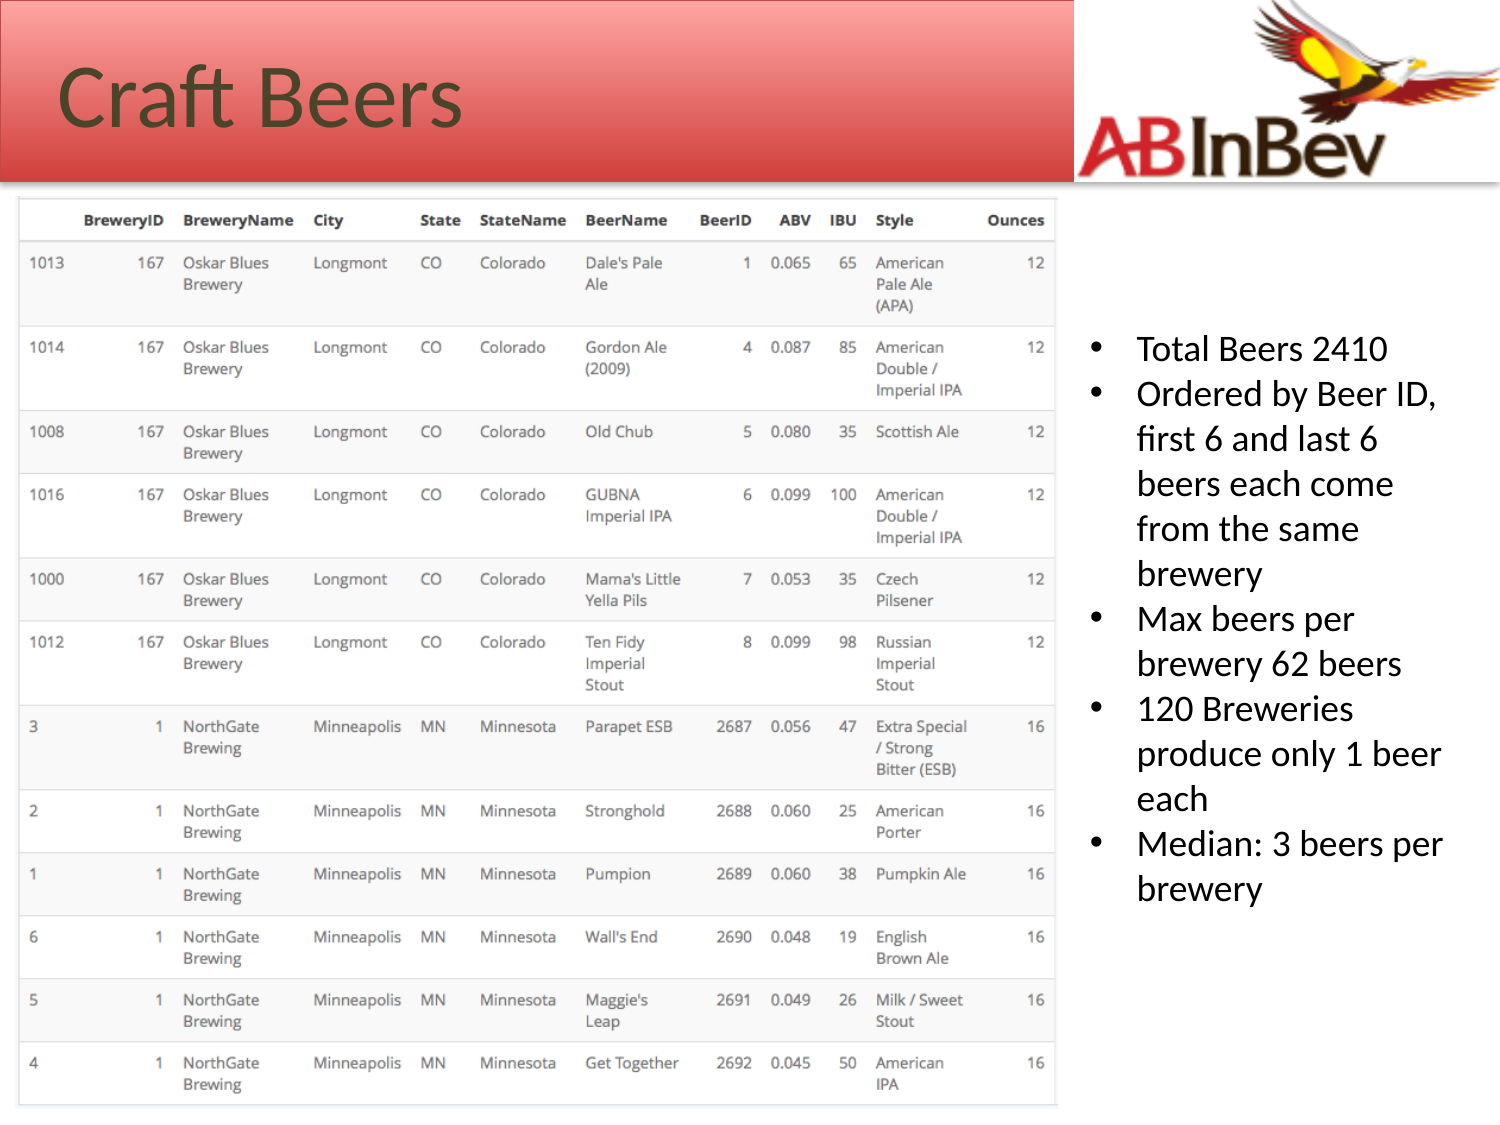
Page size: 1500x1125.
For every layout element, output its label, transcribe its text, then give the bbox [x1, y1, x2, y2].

text_box Total Beers 2410 Ordered by Beer ID, first 6 and last 6 beers each come from the same brewery Max beers per brewery 62 beers 120 Breweries produce only 1 beer each Median: 3 beers per brewery [1074, 316, 1480, 916]
text_box Craft Beers [0, 0, 1072, 182]
picture [15, 196, 1058, 1109]
picture [1074, 0, 1500, 182]
